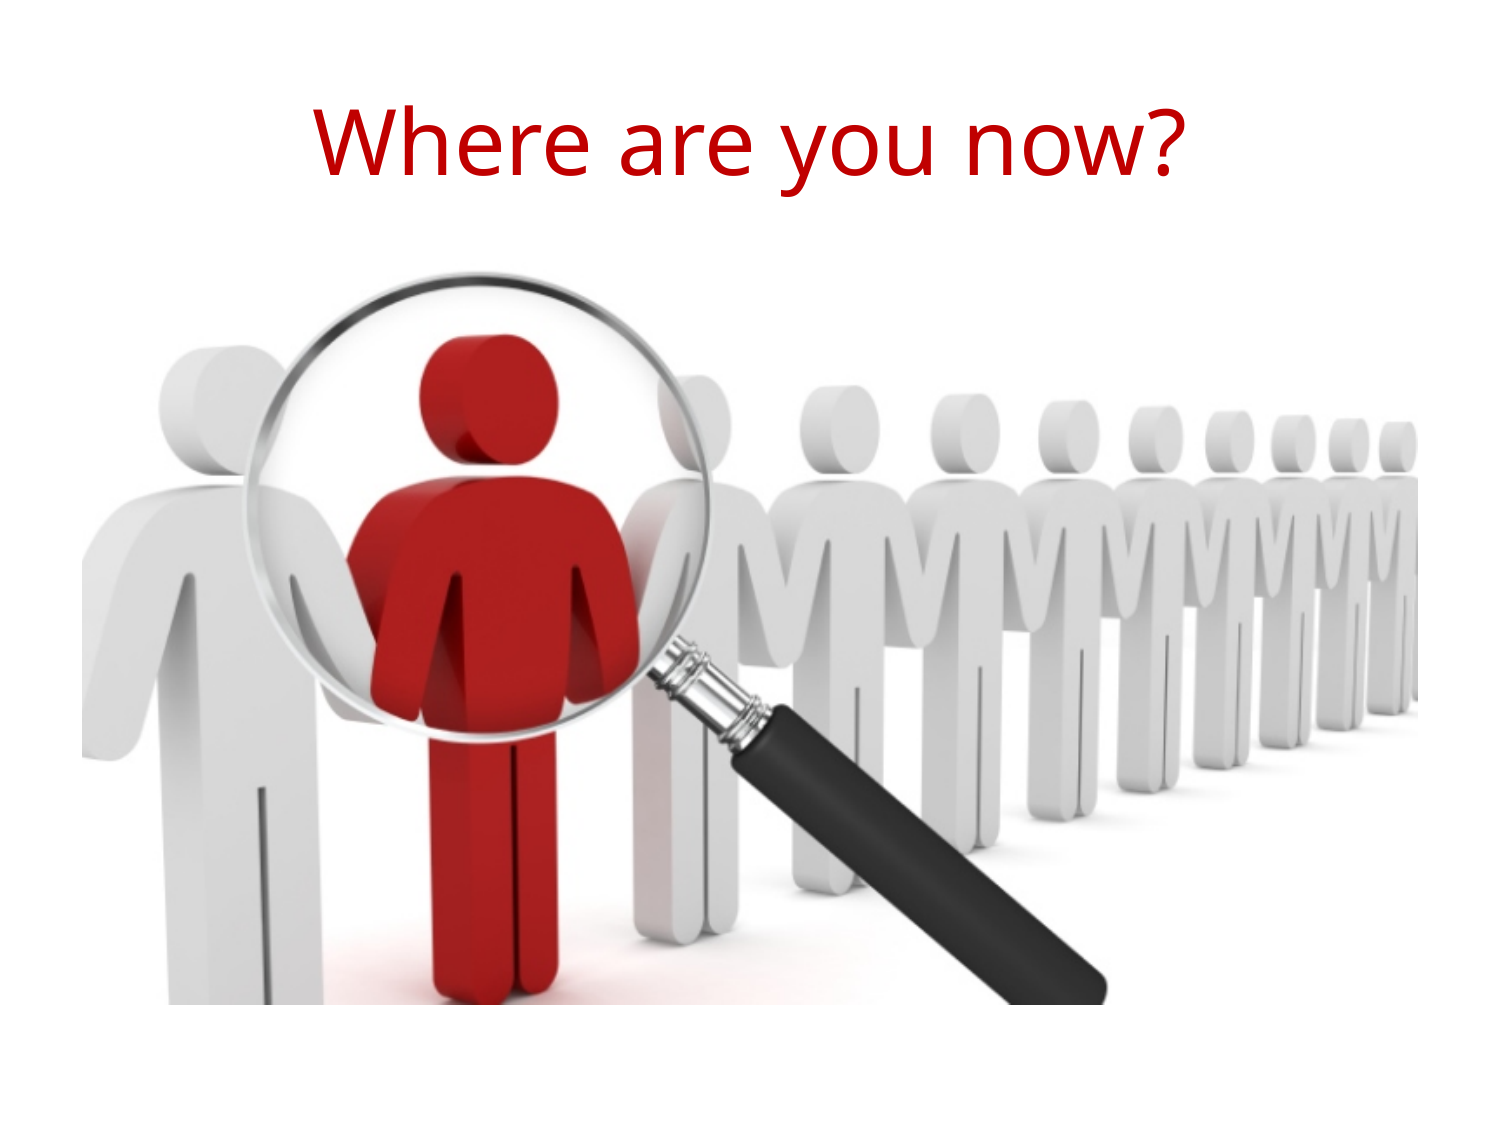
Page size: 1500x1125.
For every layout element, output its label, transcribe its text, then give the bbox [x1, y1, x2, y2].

title Where are you now? [75, 45, 1425, 233]
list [81, 262, 1418, 1006]
